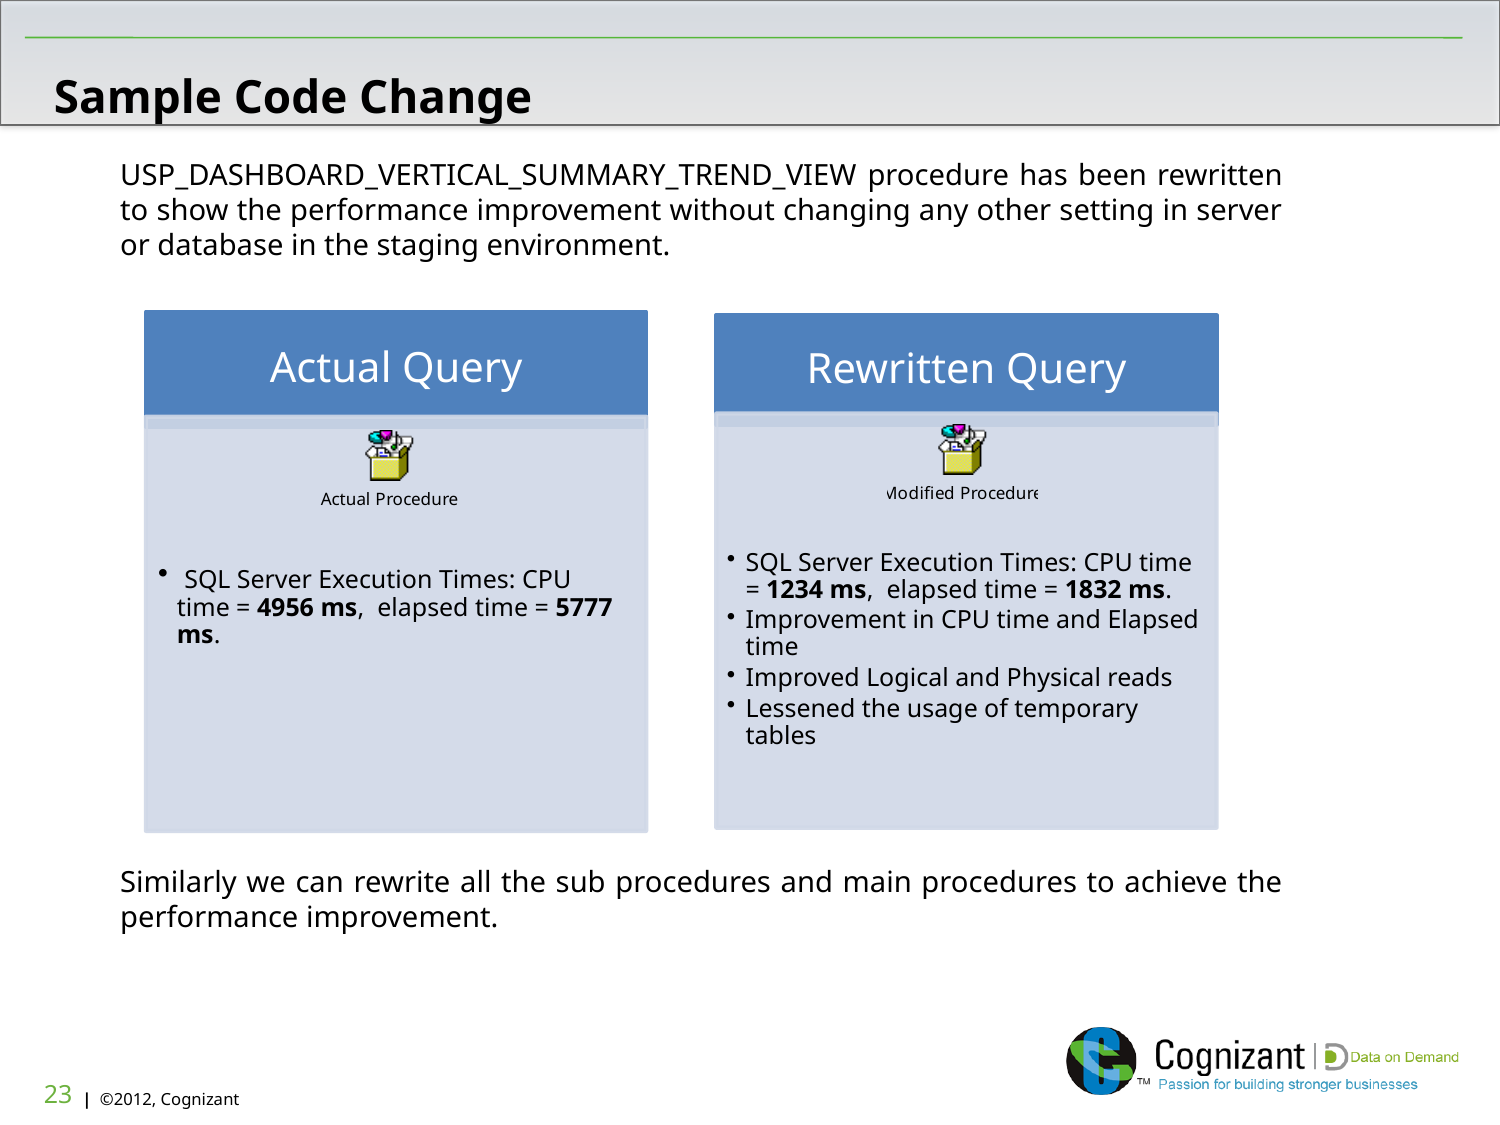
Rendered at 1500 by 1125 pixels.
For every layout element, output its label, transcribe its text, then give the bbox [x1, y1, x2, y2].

slide_number 23 [12, 1067, 88, 1125]
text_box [314, 430, 465, 549]
picture [1059, 1020, 1467, 1102]
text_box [887, 424, 1038, 543]
title Sample Code Change [38, 59, 1452, 264]
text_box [145, 282, 1217, 861]
text_box USP_DASHBOARD_VERTICAL_SUMMARY_TREND_VIEW procedure has been rewritten to show the performance improvement without changing any other setting in server or database in the staging environment. [105, 149, 1298, 304]
text_box Similarly we can rewrite all the sub procedures and main procedures to achieve the performance improvement. [105, 855, 1298, 941]
